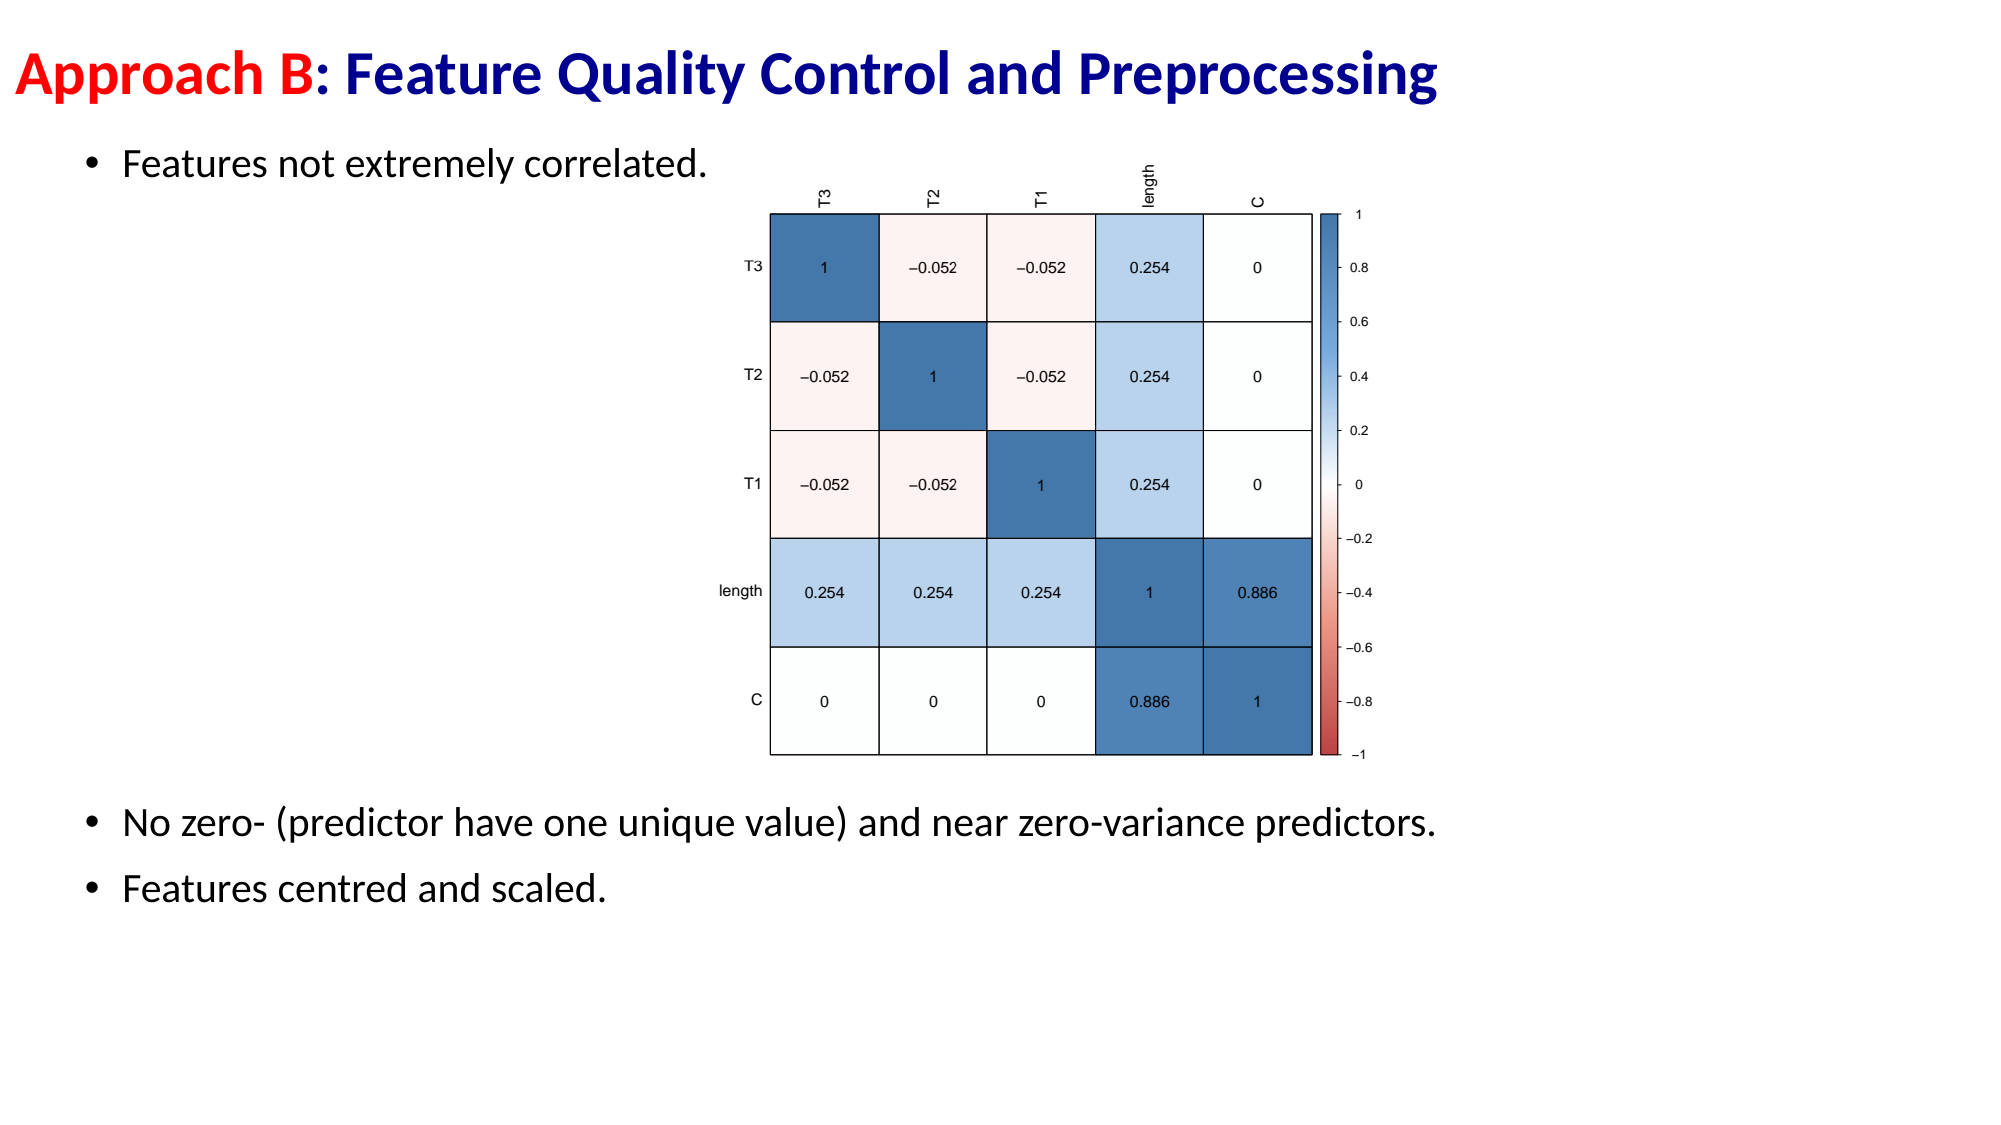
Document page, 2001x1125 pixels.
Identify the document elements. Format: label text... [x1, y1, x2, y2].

text_box Features not extremely correlated. No zero- (predictor have one unique value) and near zero-variance predictors. Features centred and scaled. [69, 134, 1945, 1110]
picture [714, 160, 1377, 766]
text_box Approach B: Feature Quality Control and Preprocessing [0, 26, 2000, 122]
